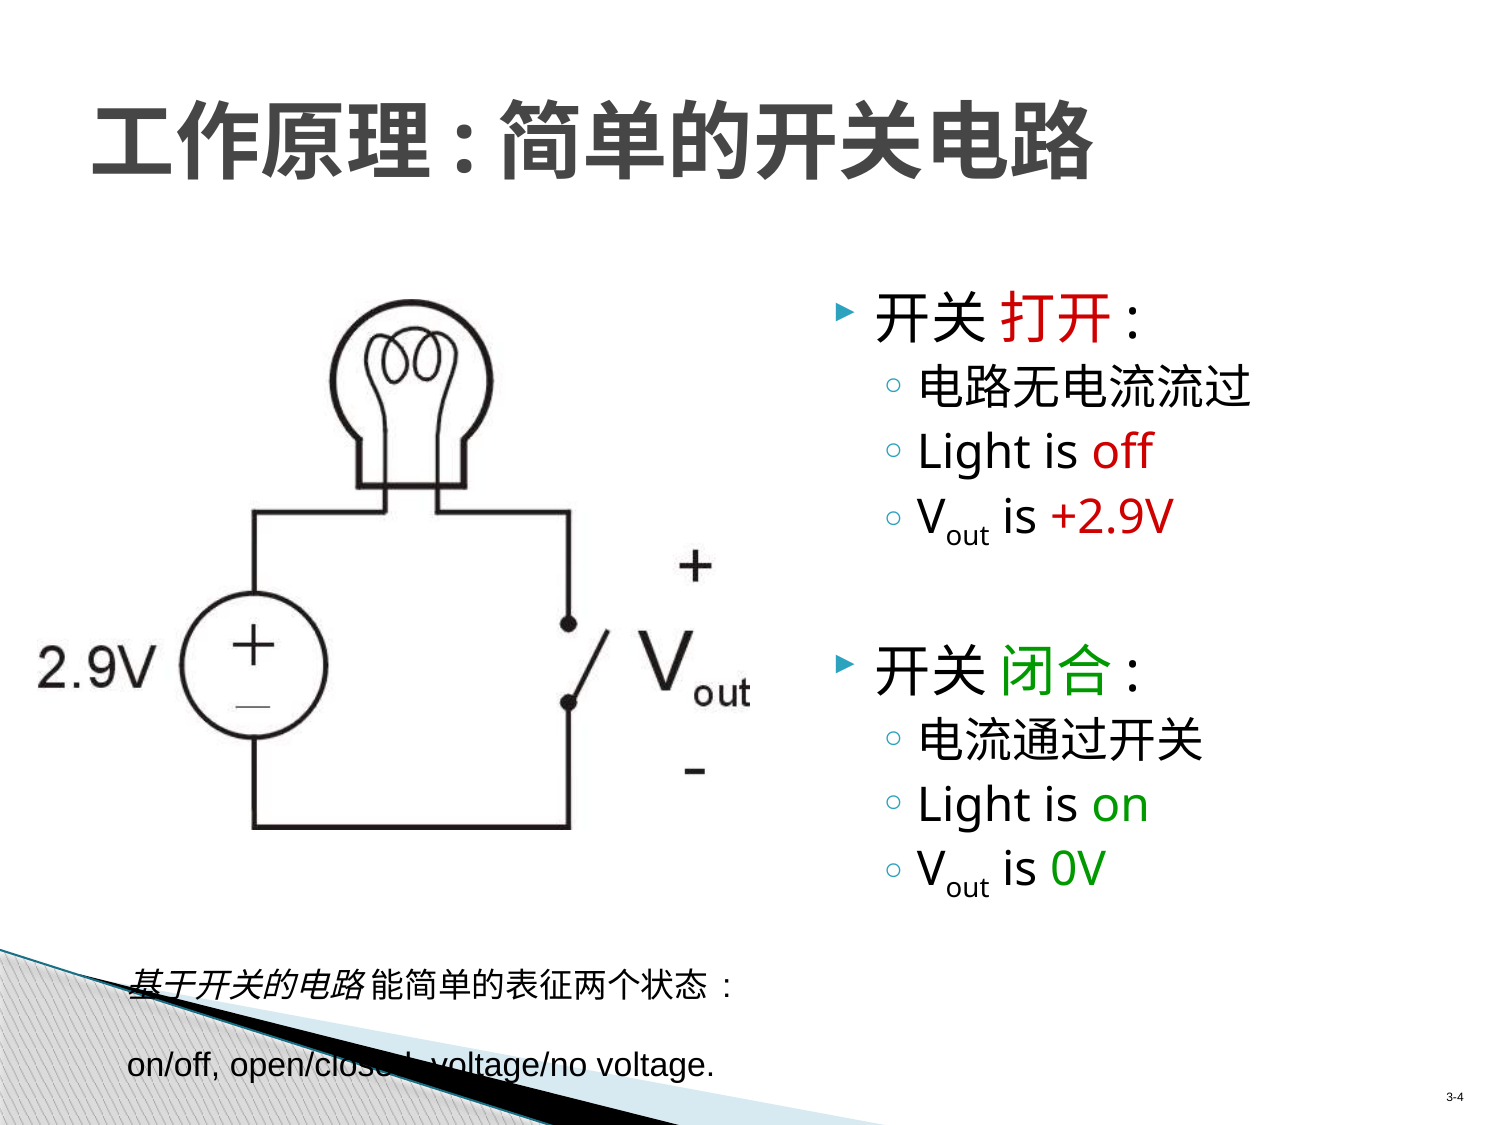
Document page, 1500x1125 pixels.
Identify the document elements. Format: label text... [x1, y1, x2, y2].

title 工作原理:简单的开关电路 [75, 45, 1425, 233]
list 开关 打开: 电路无电流流过 Light is off Vout is +2.9V 开关 闭合: 电流通过开关 Light is on Vout is 0V [800, 275, 1463, 1000]
text_box 基于开关的电路 能简单的表征两个状态: on/off, open/closed, voltage/no voltage. [112, 916, 1317, 1091]
picture [37, 299, 751, 830]
slide_number 3-4 [1418, 1051, 1479, 1112]
